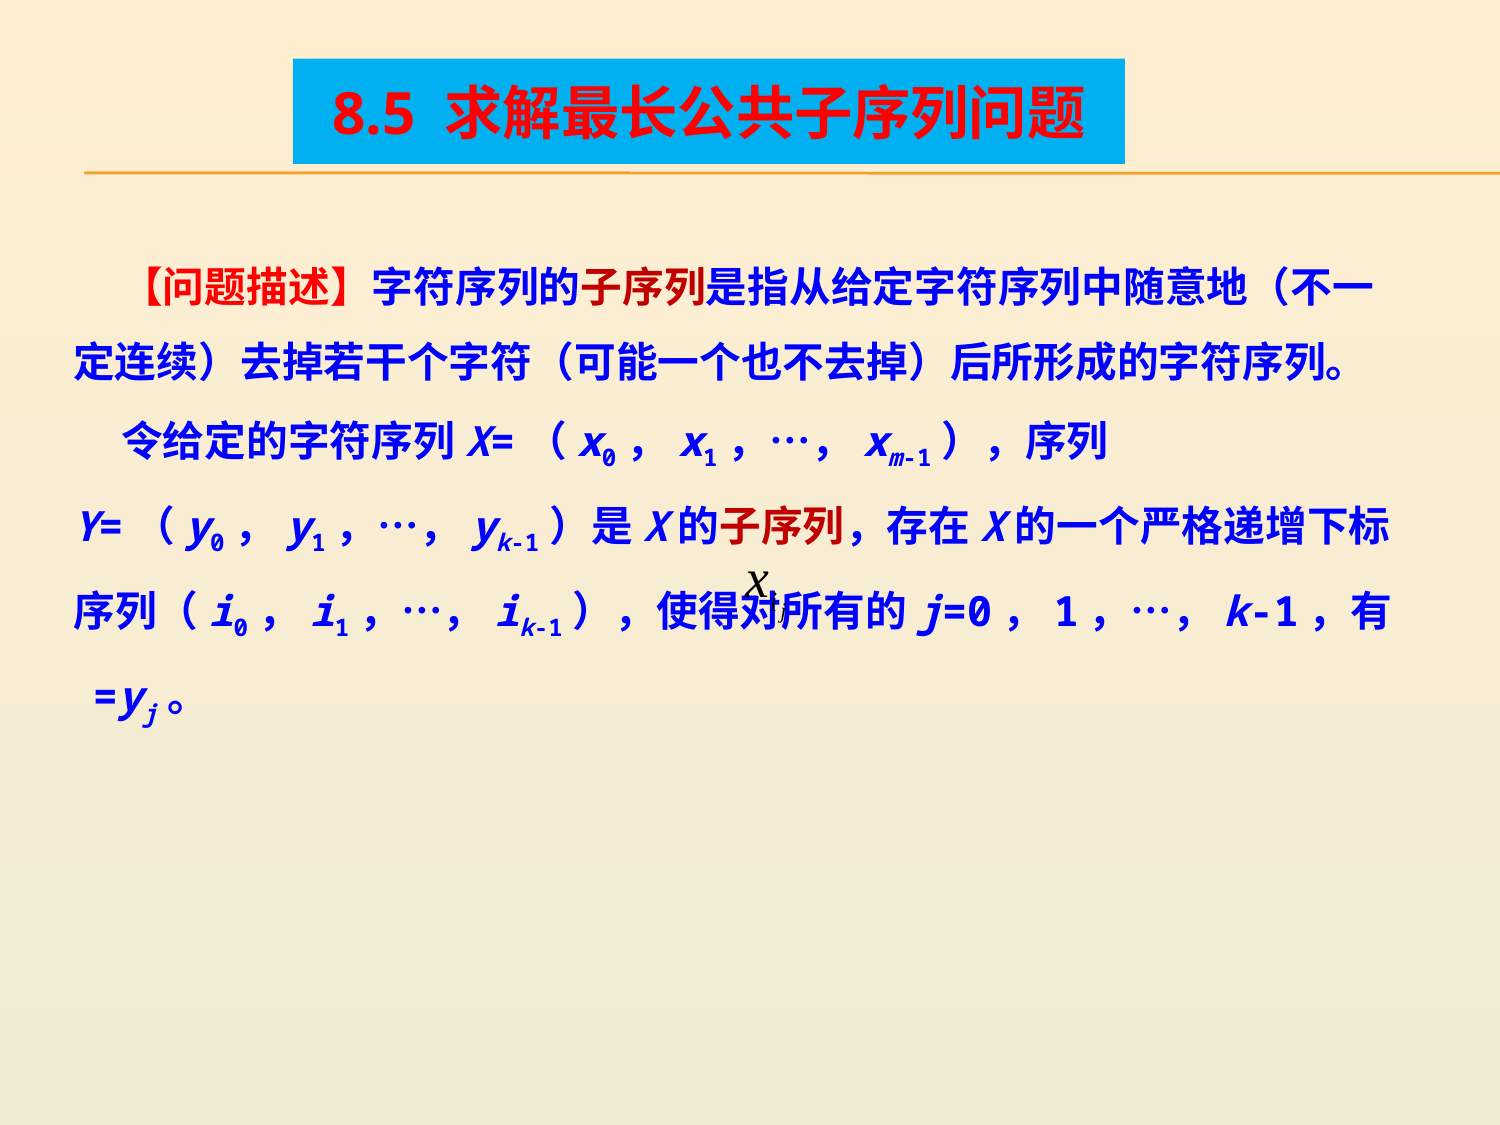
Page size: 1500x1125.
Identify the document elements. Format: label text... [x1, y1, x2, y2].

text_box 【问题描述】字符序列的子序列是指从给定字符序列中随意地（不一定连续）去掉若干个字符（可能一个也不去掉）后所形成的字符序列。 令给定的字符序列X=（x0，x1，…，xm-1），序列Y=（y0，y1，…，yk-1）是X的子序列，存在X的一个严格递增下标序列（i0，i1，…，ik-1），使得对所有的j=0，1，…，k-1，有 =yj。 [58, 545, 1430, 735]
text_box 【问题描述】字符序列的子序列是指从给定字符序列中随意地（不一定连续）去掉若干个字符（可能一个也不去掉）后所形成的字符序列。 令给定的字符序列X=（x0，x1，…，xm-1），序列Y=（y0，y1，…，yk-1）是X的子序列，存在X的一个严格递增下标序列（i0，i1，…，ik-1），使得对所有的j=0，1，…，k-1，有 =yj。 [58, 228, 1430, 544]
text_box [732, 542, 803, 638]
text_box 8.5 求解最长公共子序列问题 [292, 58, 1125, 164]
